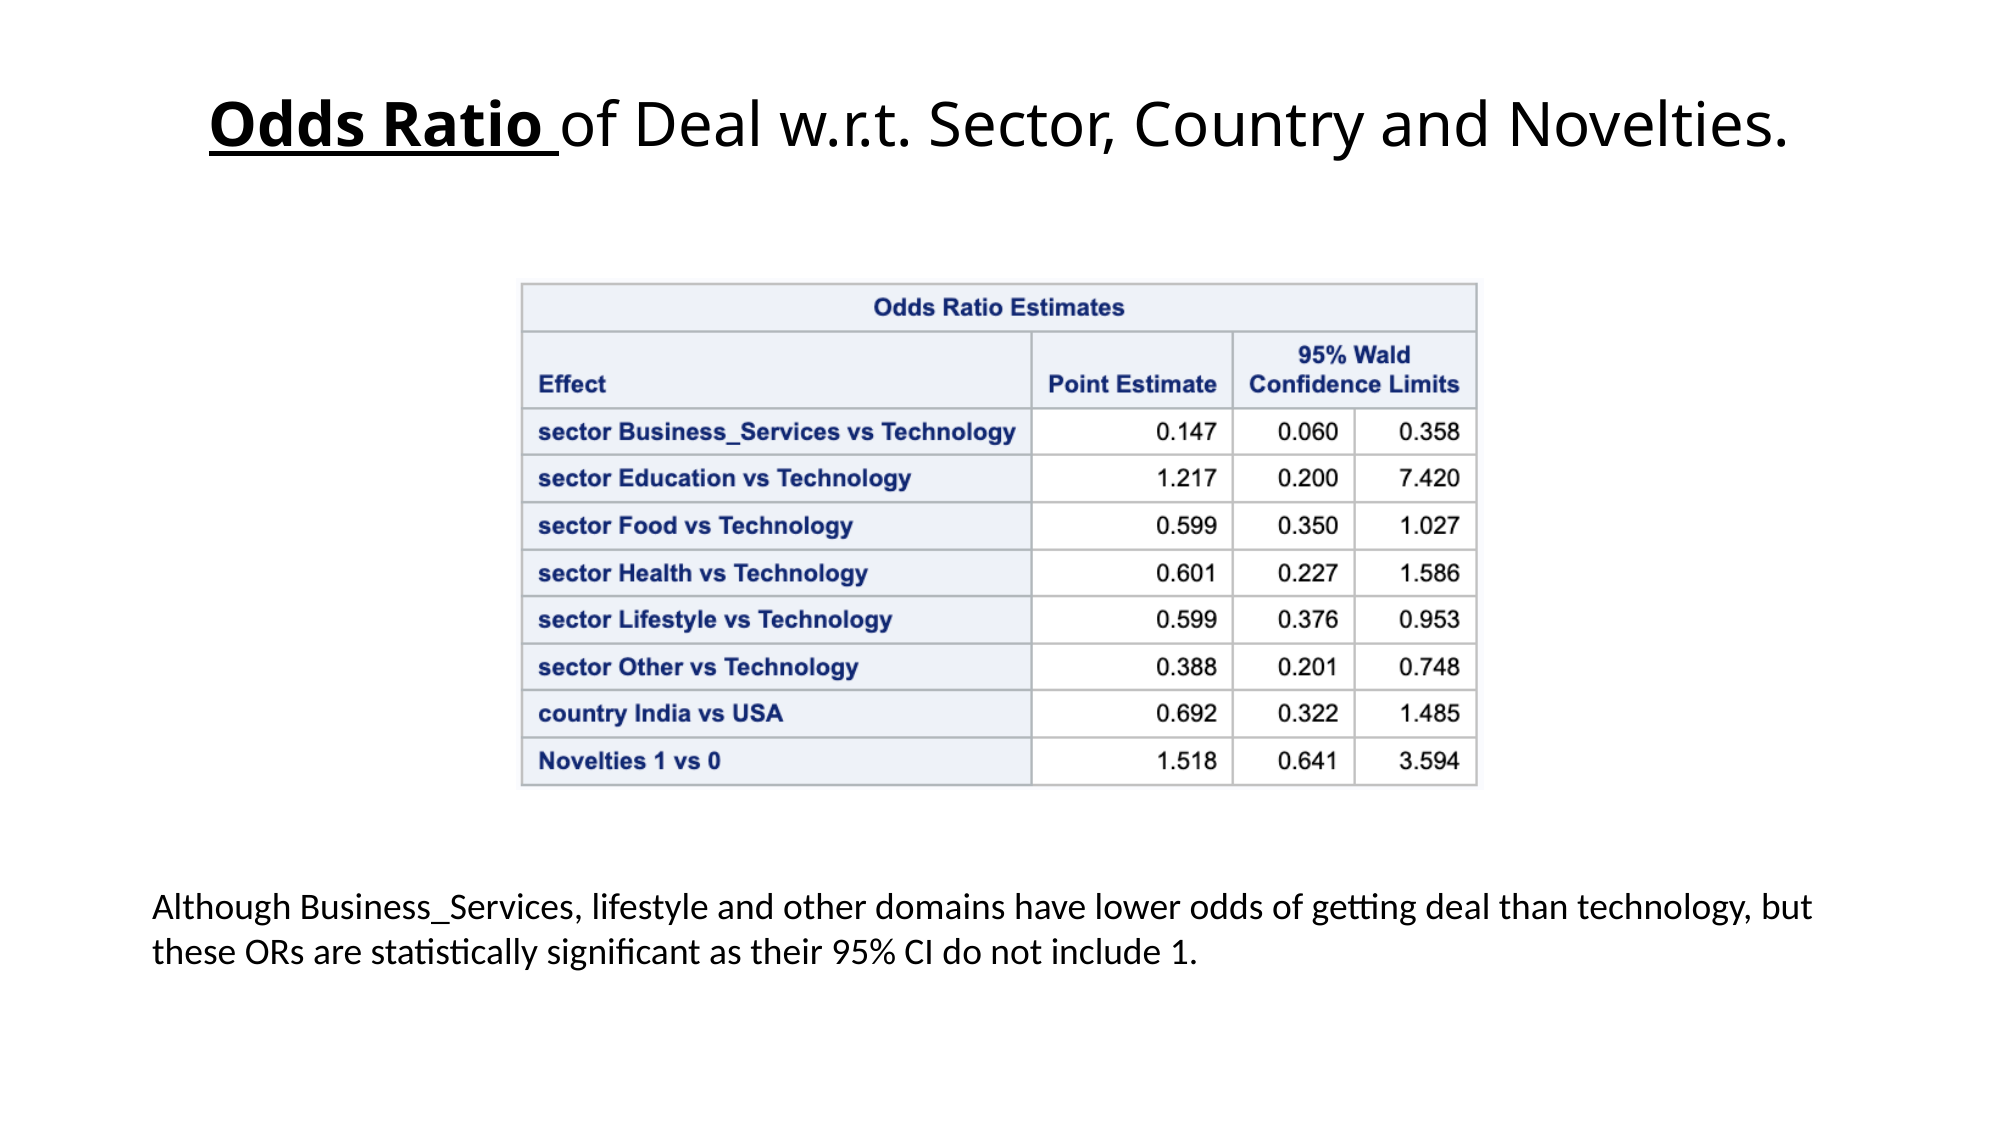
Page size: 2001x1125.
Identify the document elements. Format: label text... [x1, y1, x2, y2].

text_box Although Business_Services, lifestyle and other domains have lower odds of getting deal than technology, but these ORs are statistically significant as their 95% CI do not include 1. [137, 874, 1863, 979]
picture [516, 278, 1484, 790]
title Odds Ratio of Deal w.r.t. Sector, Country and Novelties. [137, 59, 1863, 194]
